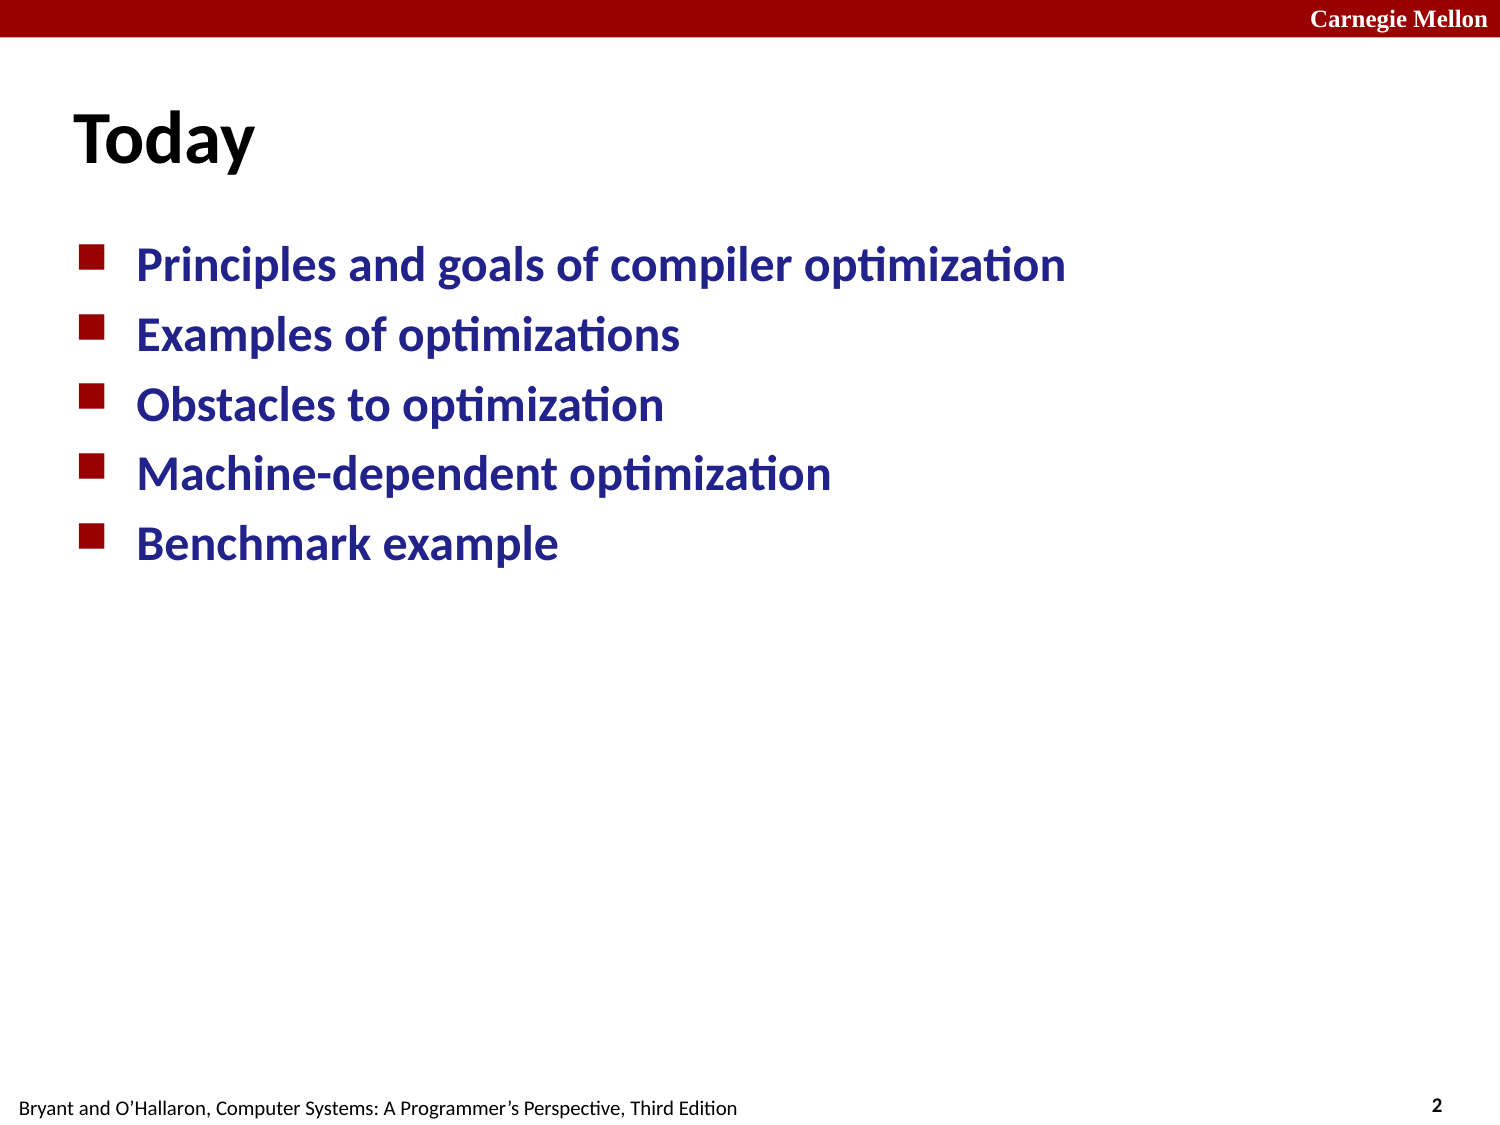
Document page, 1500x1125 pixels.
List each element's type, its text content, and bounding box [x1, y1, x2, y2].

list Principles and goals of compiler optimization Examples of optimizations Obstacles to optimization Machine-dependent optimization Benchmark example [64, 223, 1361, 1040]
title Today [58, 71, 1305, 197]
